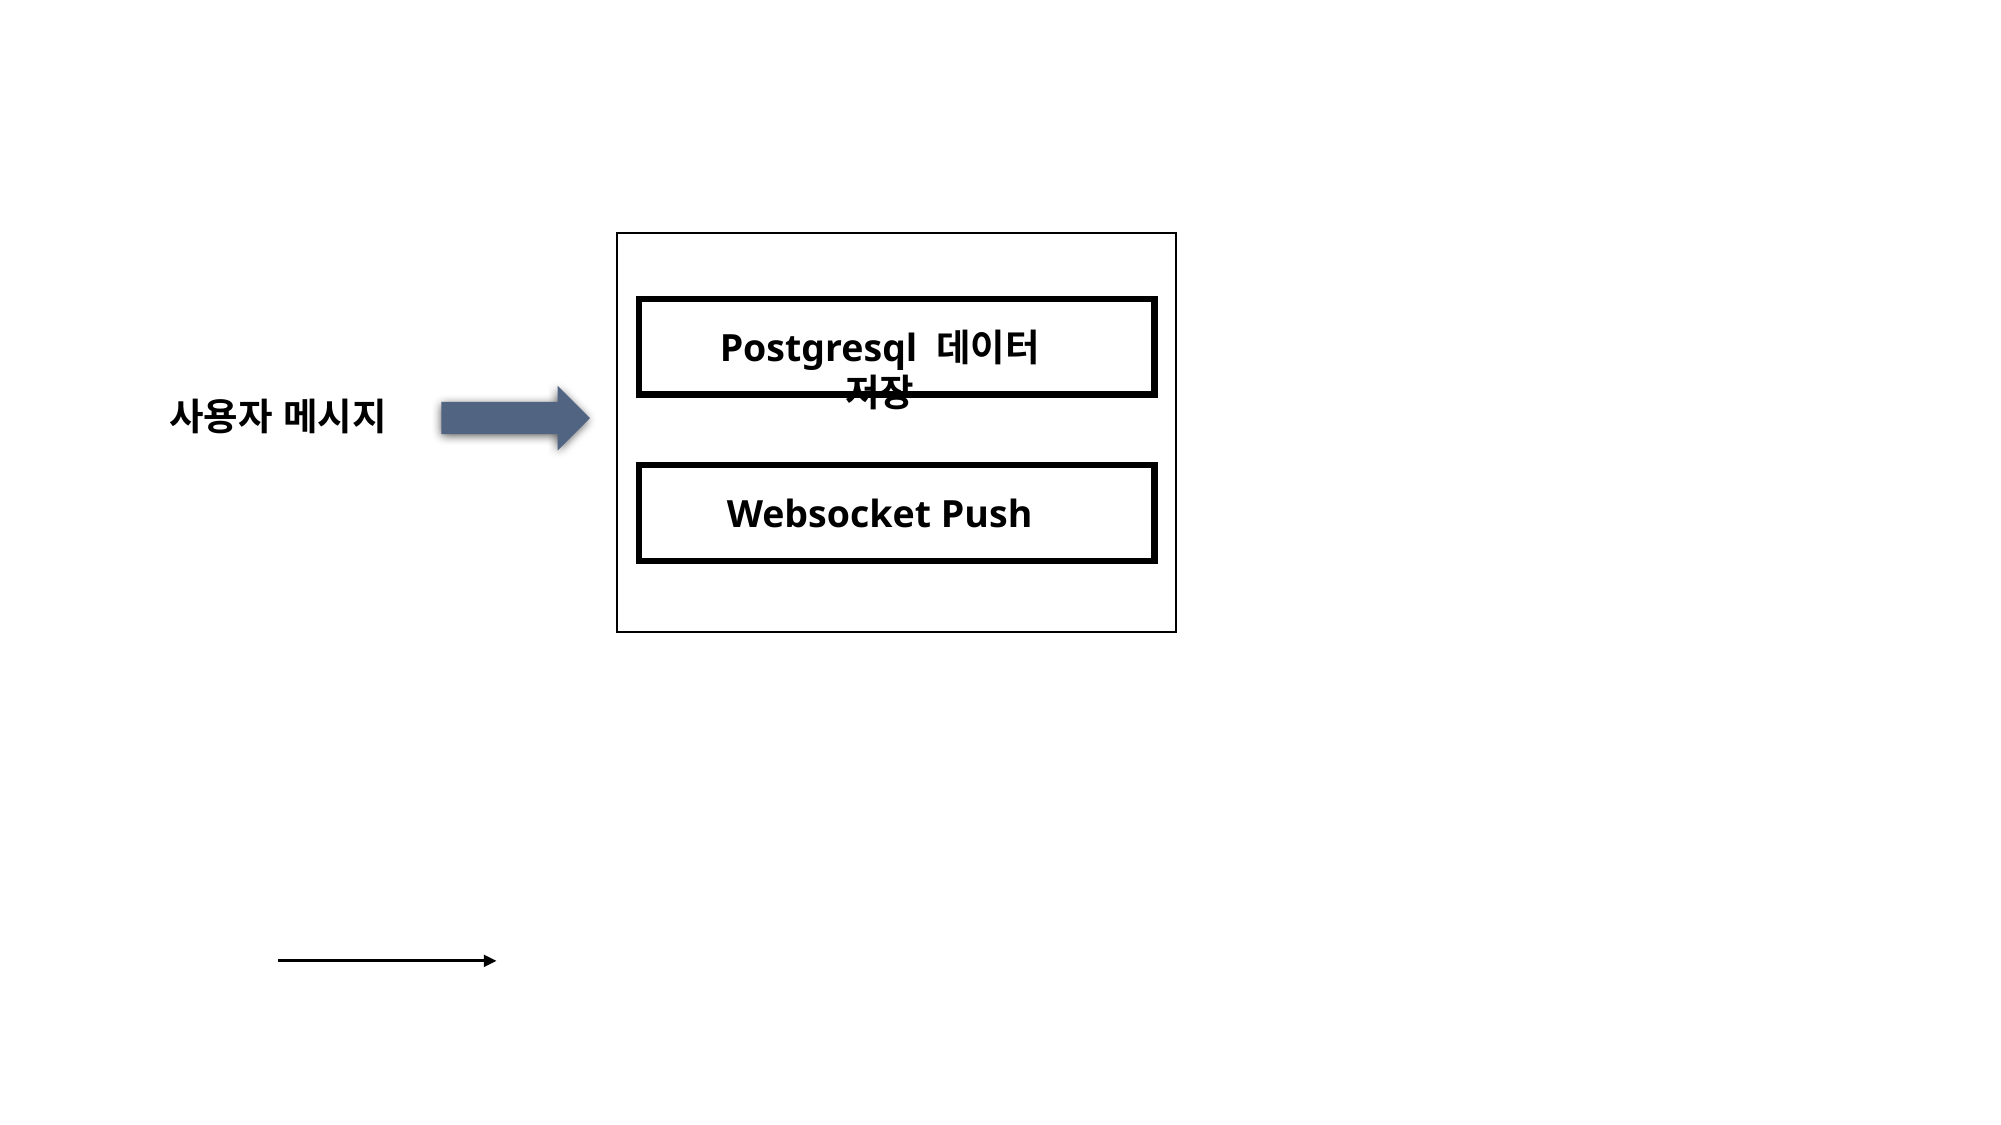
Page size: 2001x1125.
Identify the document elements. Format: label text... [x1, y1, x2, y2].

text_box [639, 298, 1155, 395]
text_box 사용자 메시지 [154, 385, 402, 446]
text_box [639, 465, 1155, 562]
text_box [441, 385, 590, 451]
text_box [616, 232, 1177, 633]
